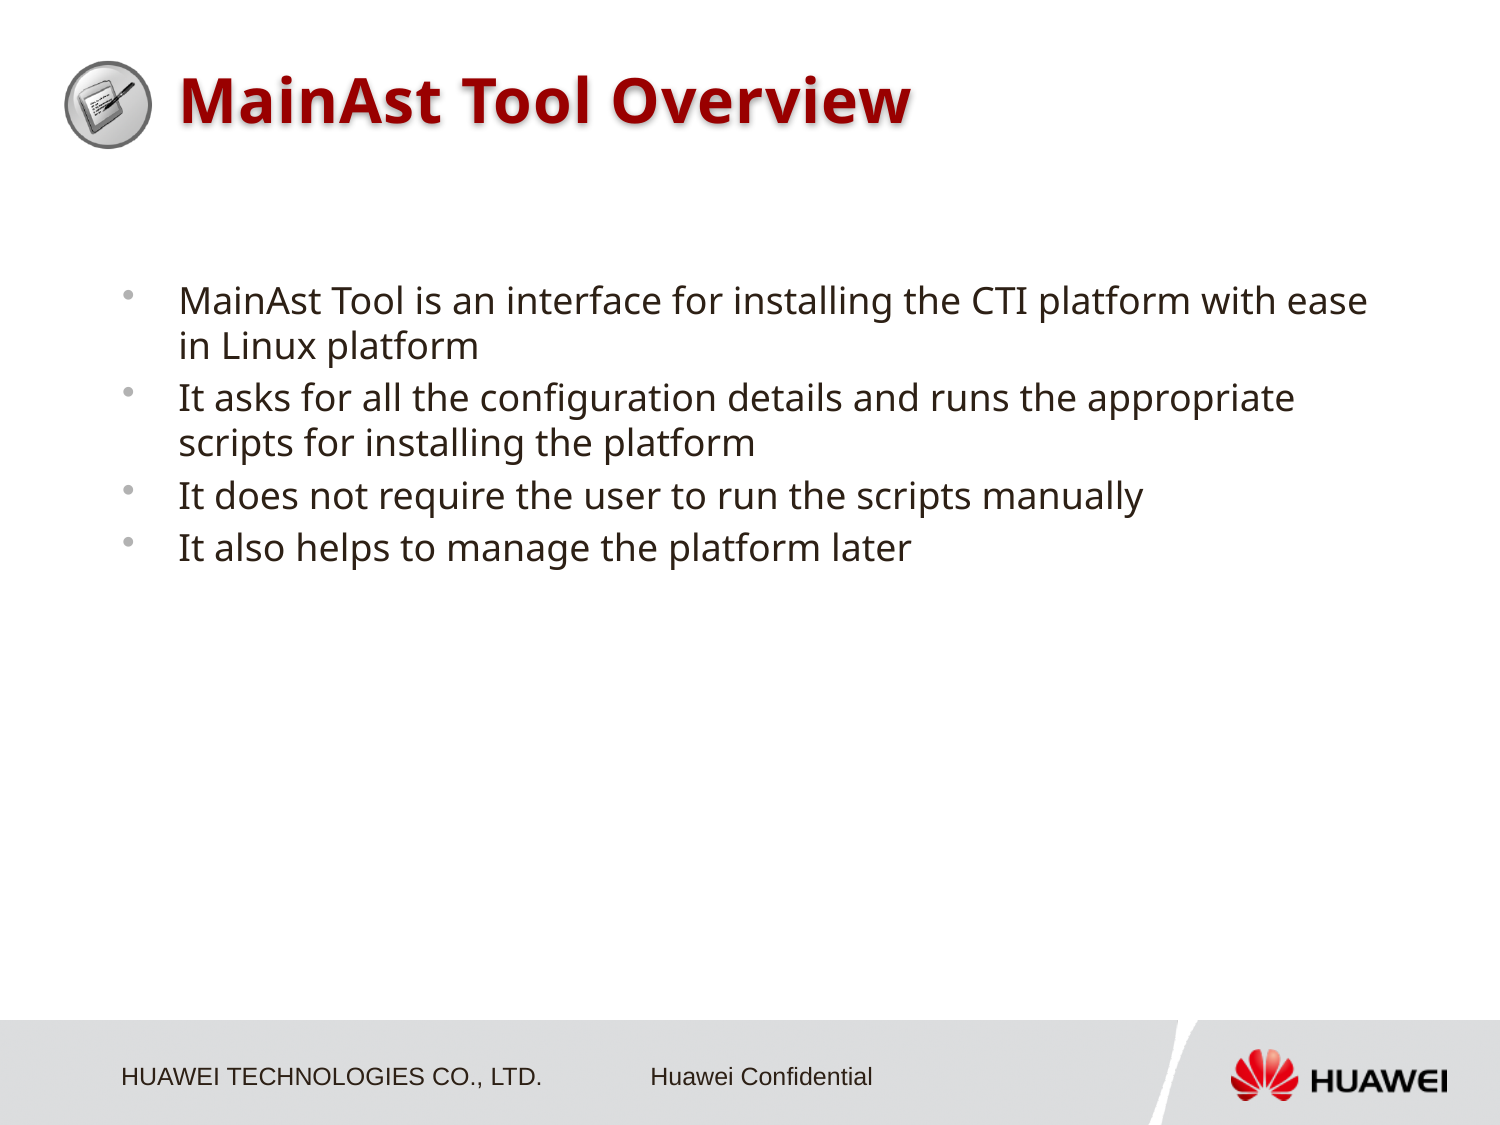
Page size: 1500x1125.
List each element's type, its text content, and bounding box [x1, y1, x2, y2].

picture [0, 1020, 1500, 1125]
text_box MainAst Tool Overview [148, 27, 1420, 170]
list MainAst Tool is an interface for installing the CTI platform with ease in Linux platform It asks for all the configuration details and runs the appropriate scripts for installing the platform It does not require the user to run the scripts manually It also helps to manage the platform later [106, 269, 1409, 663]
picture [57, 53, 159, 156]
